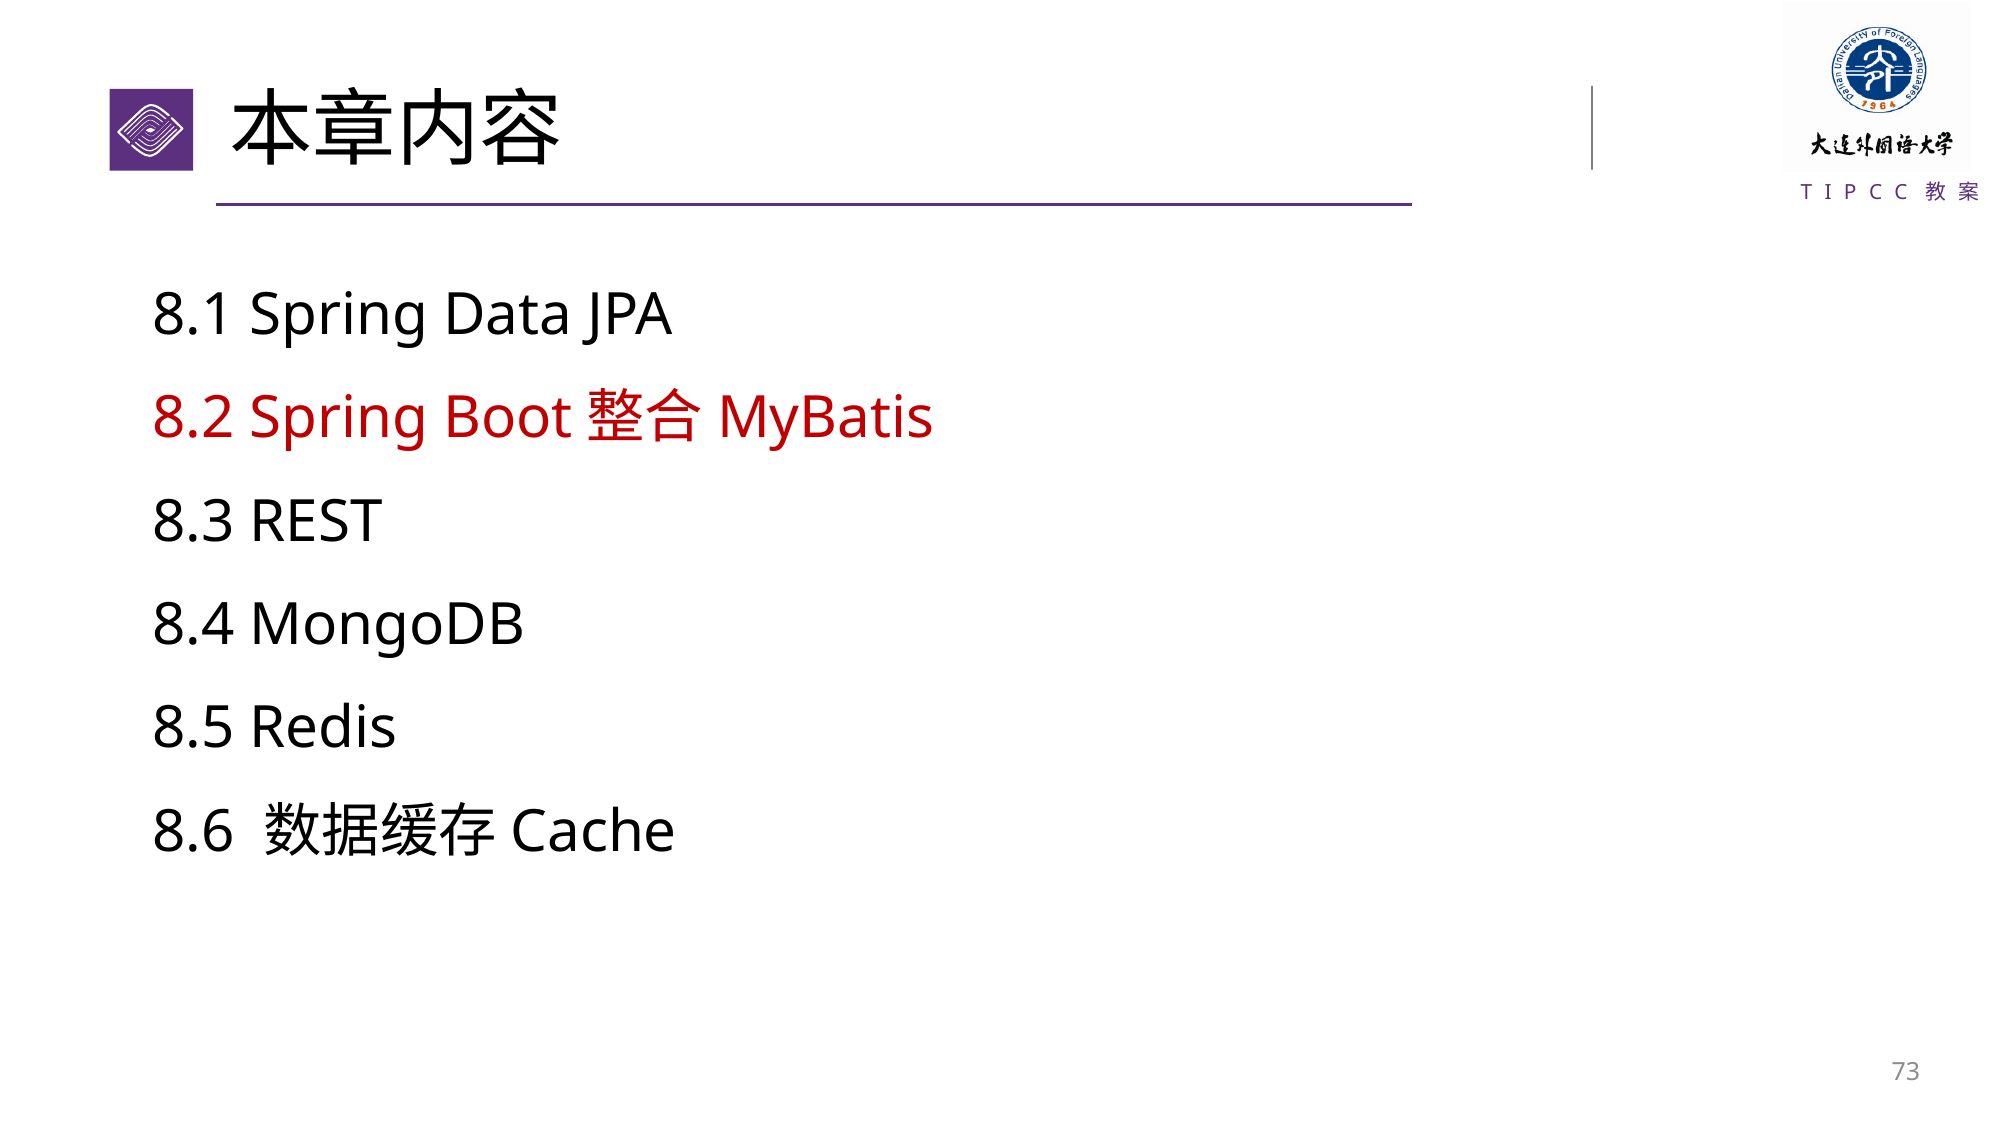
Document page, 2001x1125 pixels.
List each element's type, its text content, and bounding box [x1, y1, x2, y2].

slide_number 72 [1485, 1042, 1936, 1103]
picture [1782, 2, 1971, 172]
title 本章内容 [214, 59, 1564, 205]
list 8.1 Spring Data JPA 8.2 Spring Boot整合MyBatis 8.3 REST 8.4 MongoDB 8.5 Redis 8.6 数据缓存Cache [137, 247, 1863, 1001]
